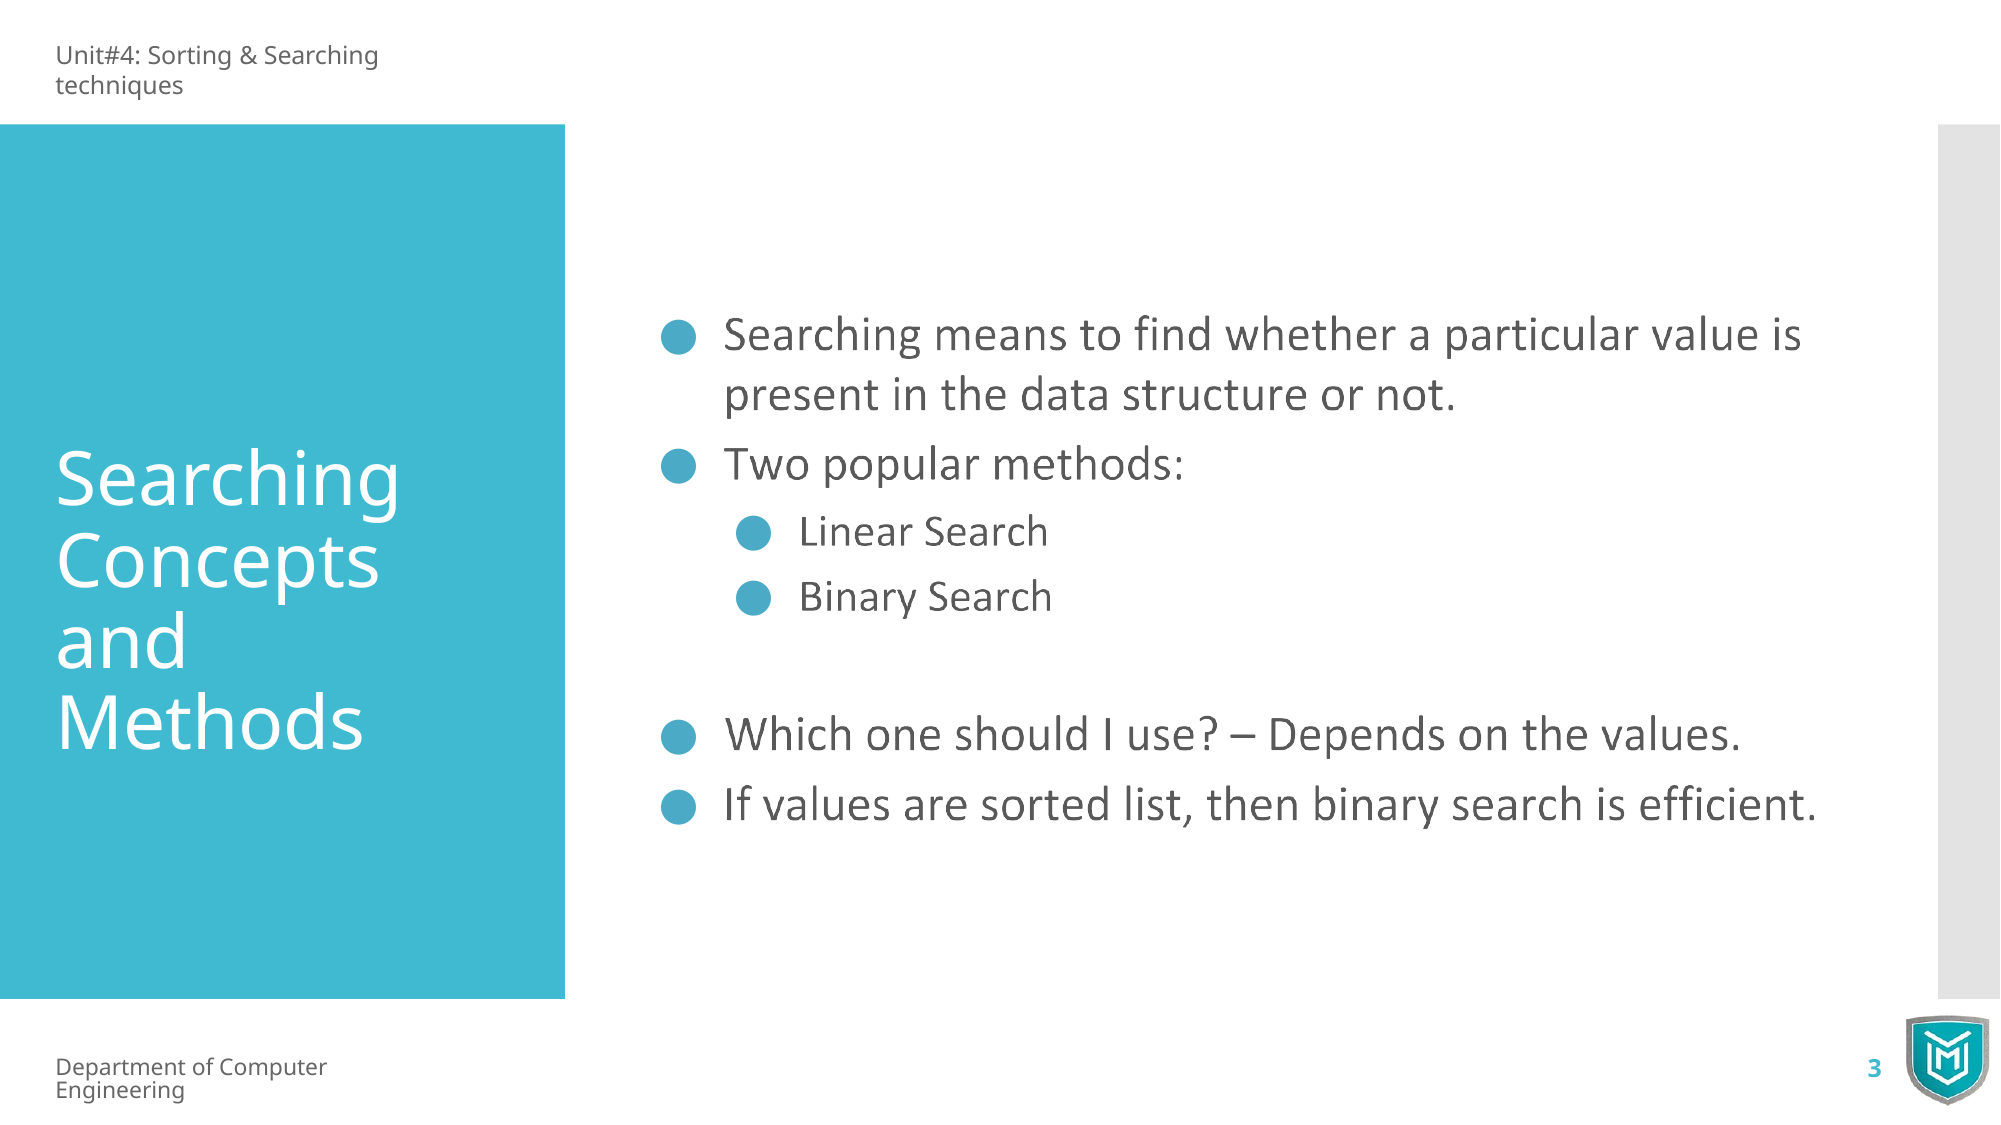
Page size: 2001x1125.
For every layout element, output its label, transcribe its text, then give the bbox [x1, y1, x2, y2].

text_box ● ● [656, 686, 689, 829]
text_box ● ● [731, 497, 764, 620]
picture [727, 785, 1815, 829]
picture [724, 715, 1738, 759]
text_box Searching Concepts and Methods [53, 427, 479, 765]
picture [802, 579, 1050, 619]
picture [802, 513, 1046, 547]
footer Department of Computer Engineering [53, 1056, 428, 1125]
slide_number 3 [1861, 1061, 1888, 1125]
text_box ● [656, 431, 689, 489]
picture [1896, 995, 2000, 1125]
text_box ● [656, 301, 689, 359]
picture [725, 314, 1800, 359]
picture [723, 444, 1181, 489]
text_box Unit#4: Sorting & Searching techniques [53, 37, 466, 100]
picture [727, 375, 1453, 419]
